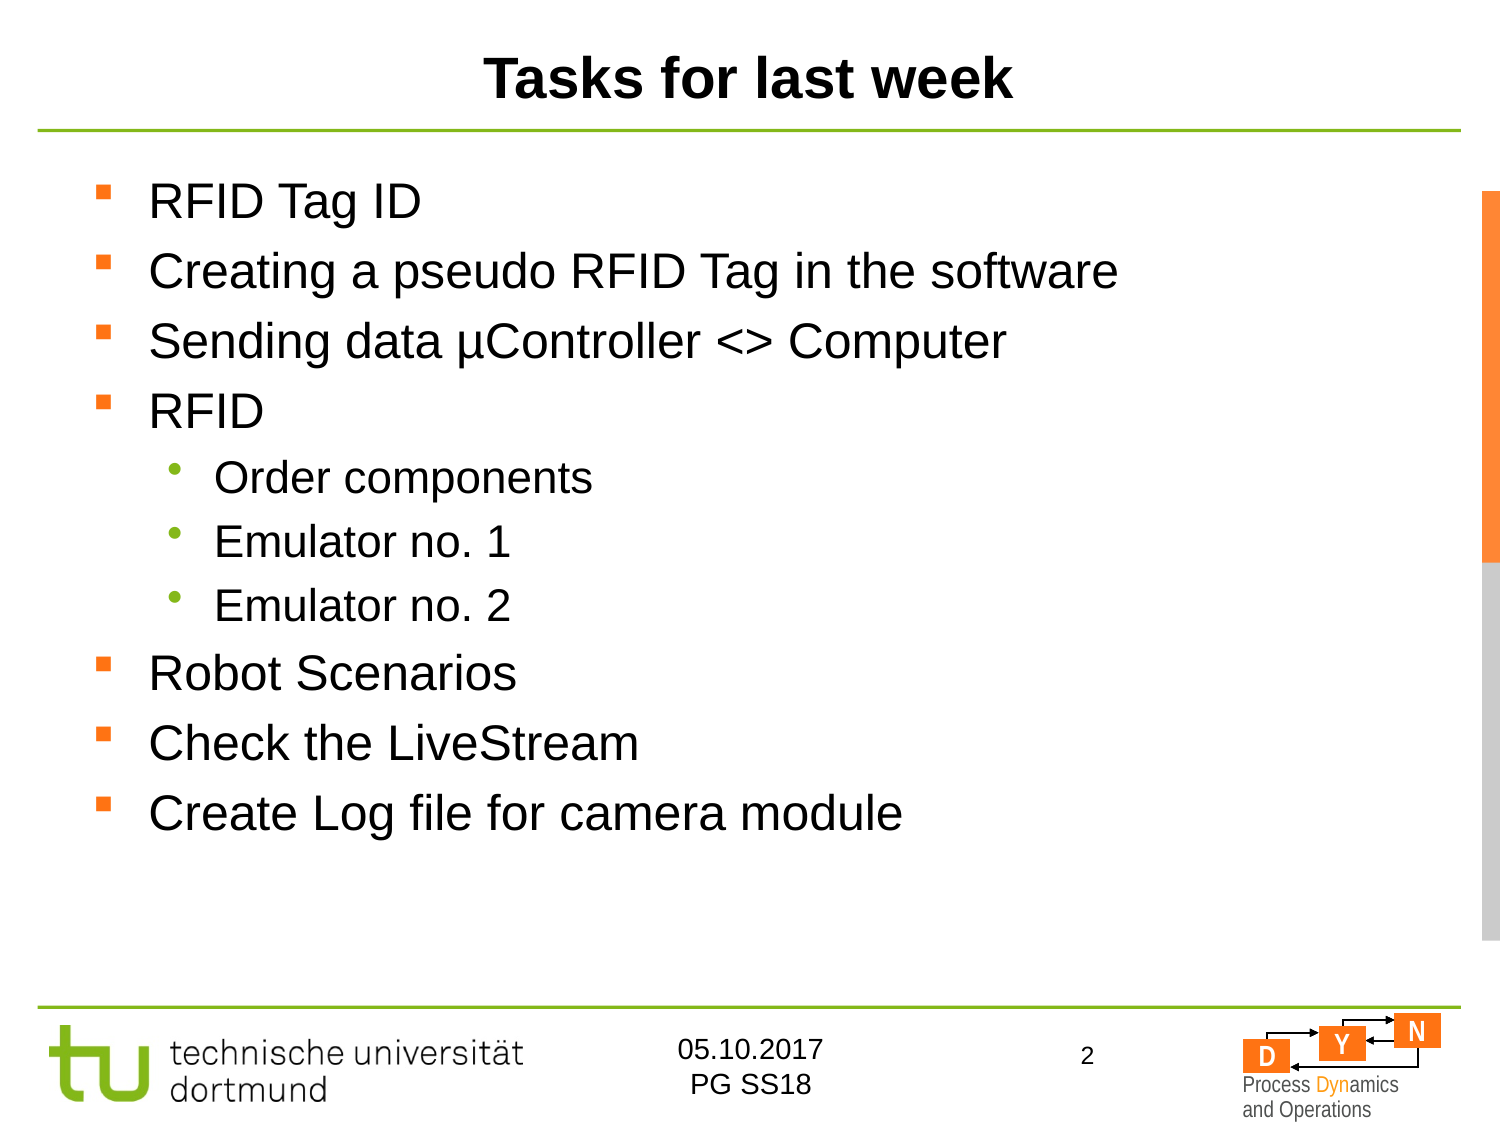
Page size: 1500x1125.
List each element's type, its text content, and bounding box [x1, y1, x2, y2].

list RFID Tag ID Creating a pseudo RFID Tag in the software Sending data µController <> Computer RFID Order components Emulator no. 1 Emulator no. 2 Robot Scenarios Check the LiveStream Create Log file for camera module [76, 160, 1412, 930]
picture [49, 1025, 523, 1102]
slide_number 2 [906, 1031, 1095, 1107]
title Tasks for last week [81, 10, 1417, 141]
